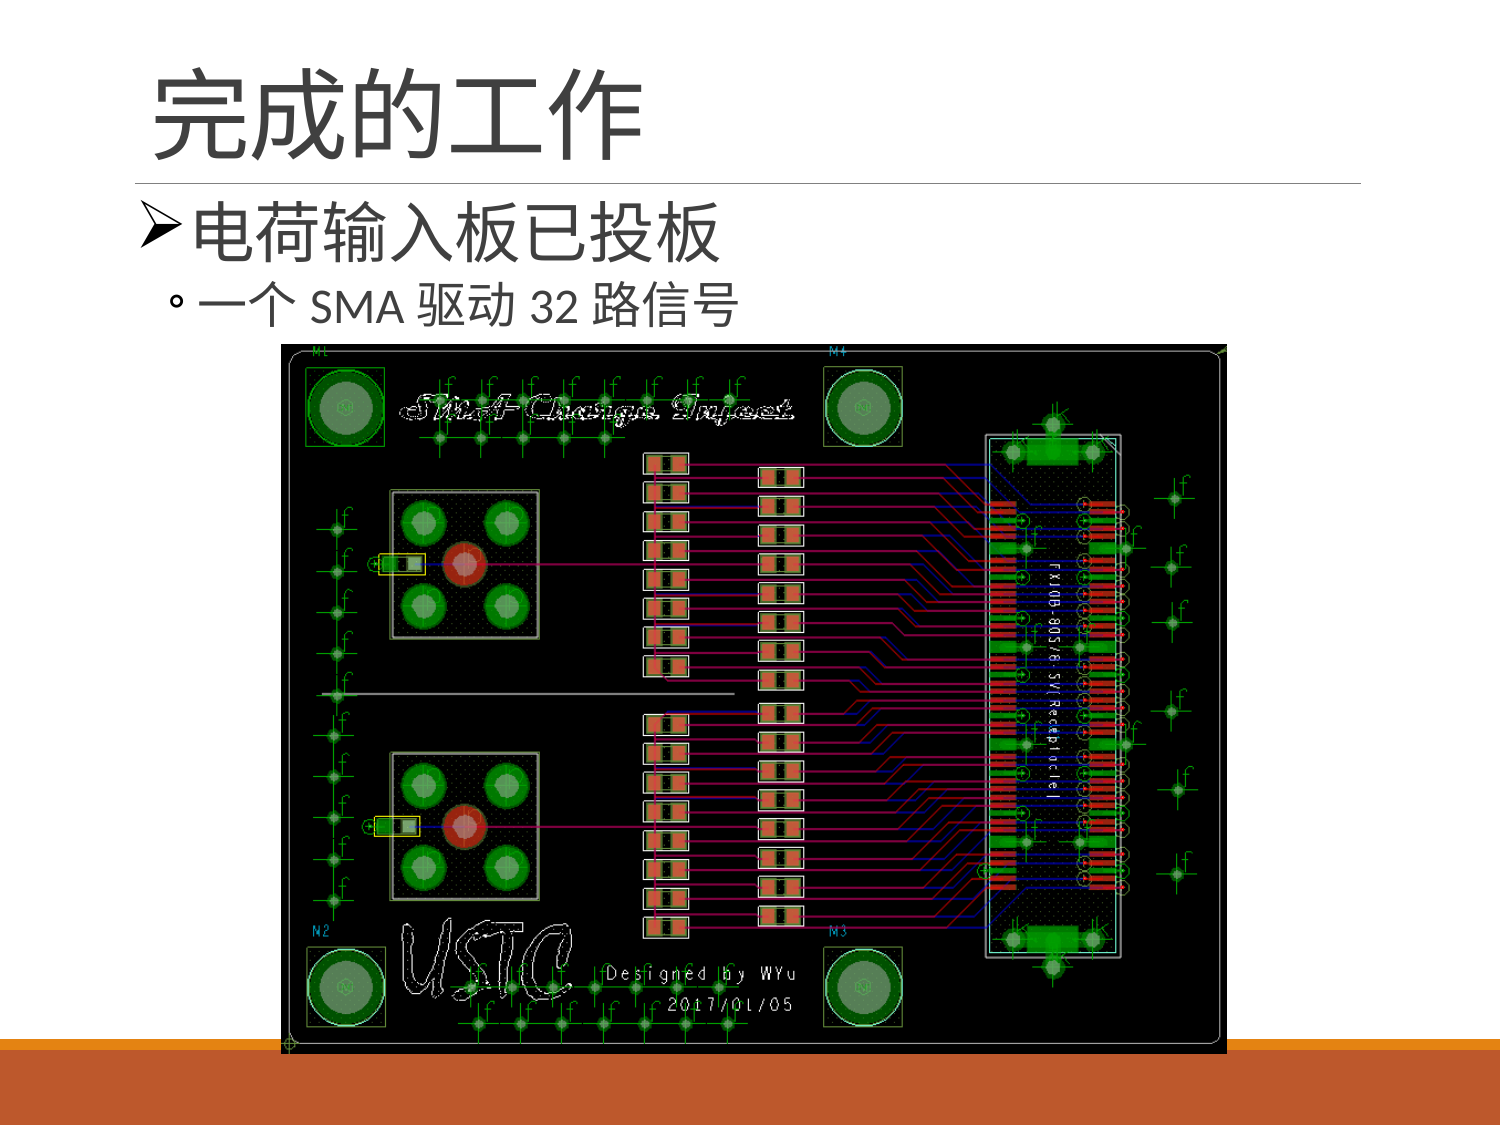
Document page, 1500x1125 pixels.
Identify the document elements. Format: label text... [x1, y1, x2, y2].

list 电荷输入板已投板 一个SMA驱动32路信号 [135, 192, 1373, 963]
title 完成的工作 [135, 47, 1373, 181]
picture [280, 343, 1227, 1054]
